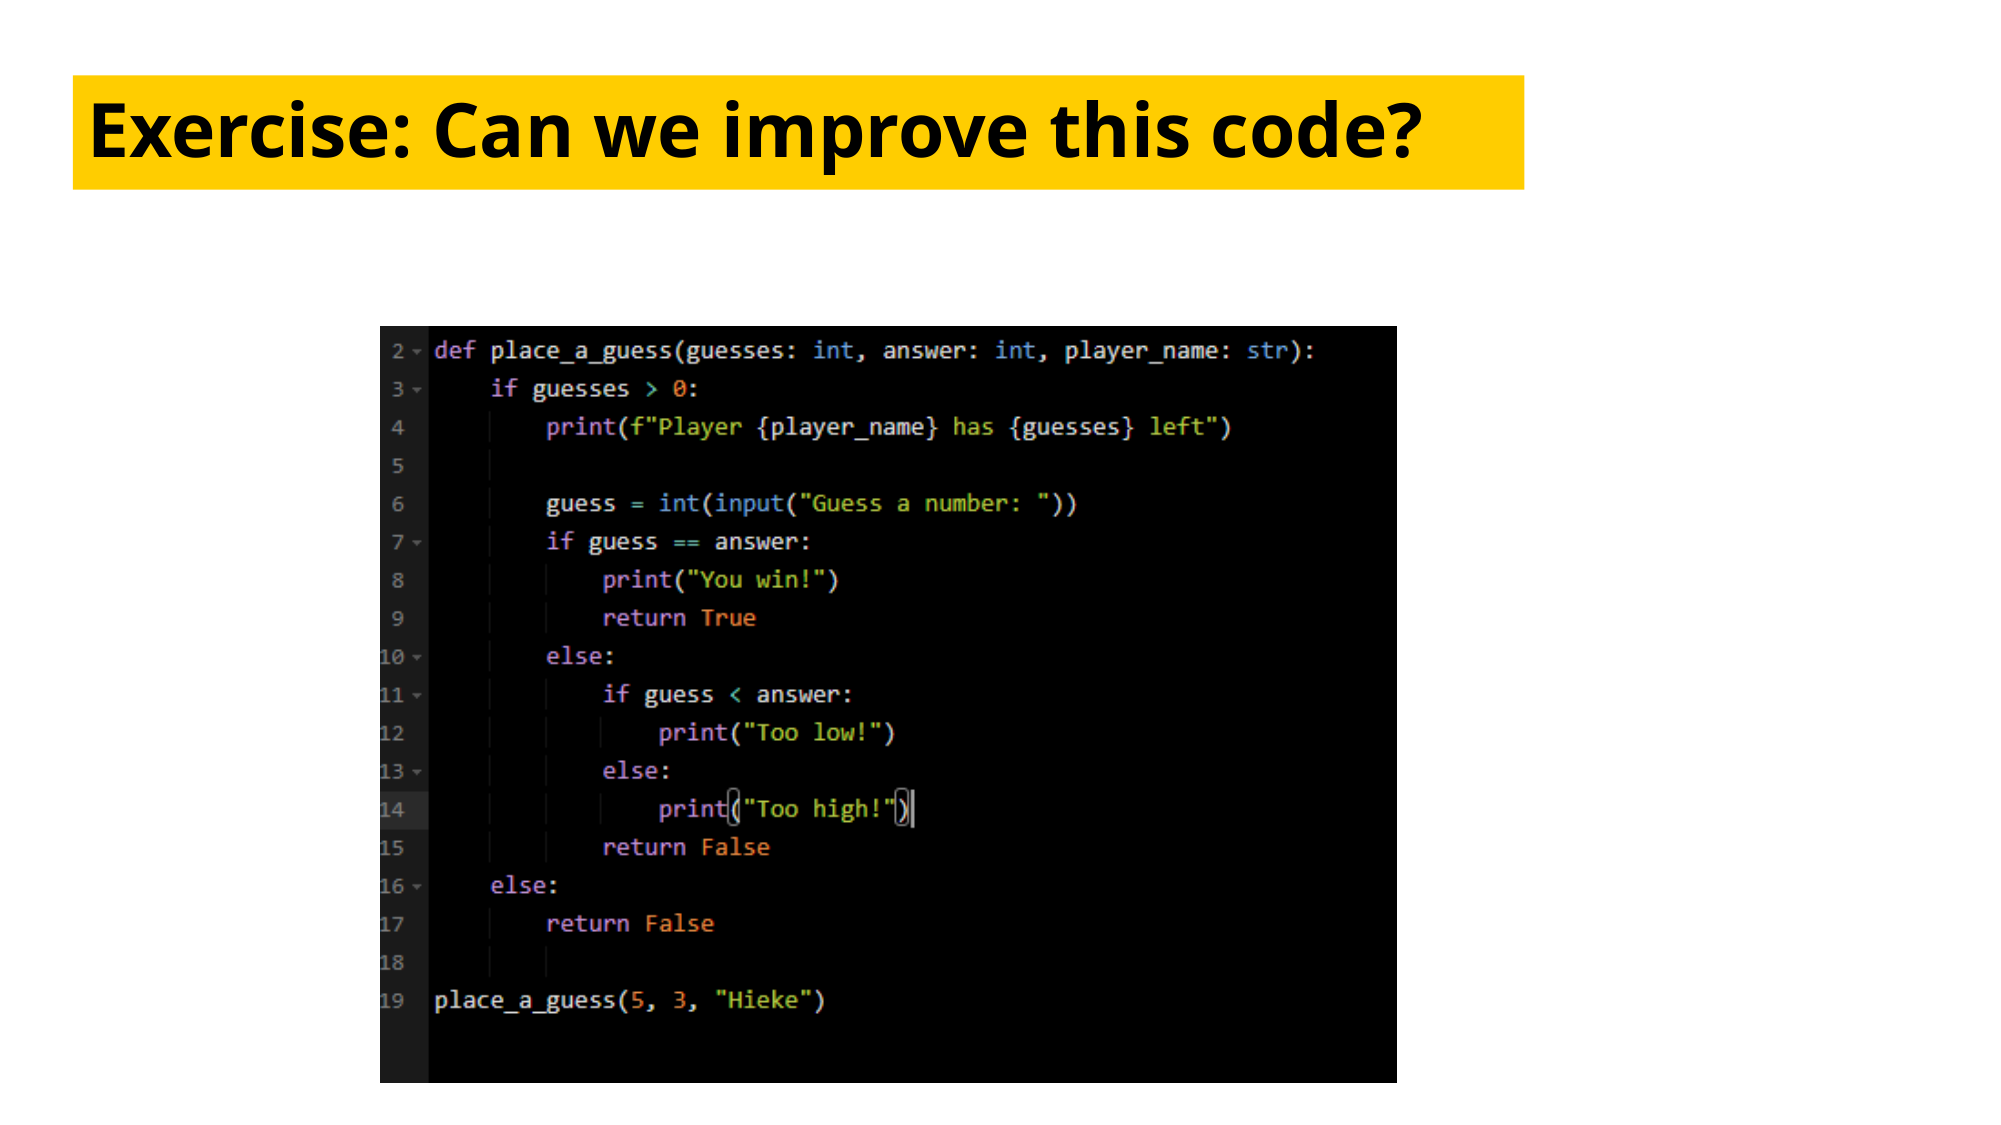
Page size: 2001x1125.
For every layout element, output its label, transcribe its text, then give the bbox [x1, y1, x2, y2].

text_box Exercise: Can we improve this code? [72, 75, 1525, 190]
picture [379, 325, 1397, 1083]
